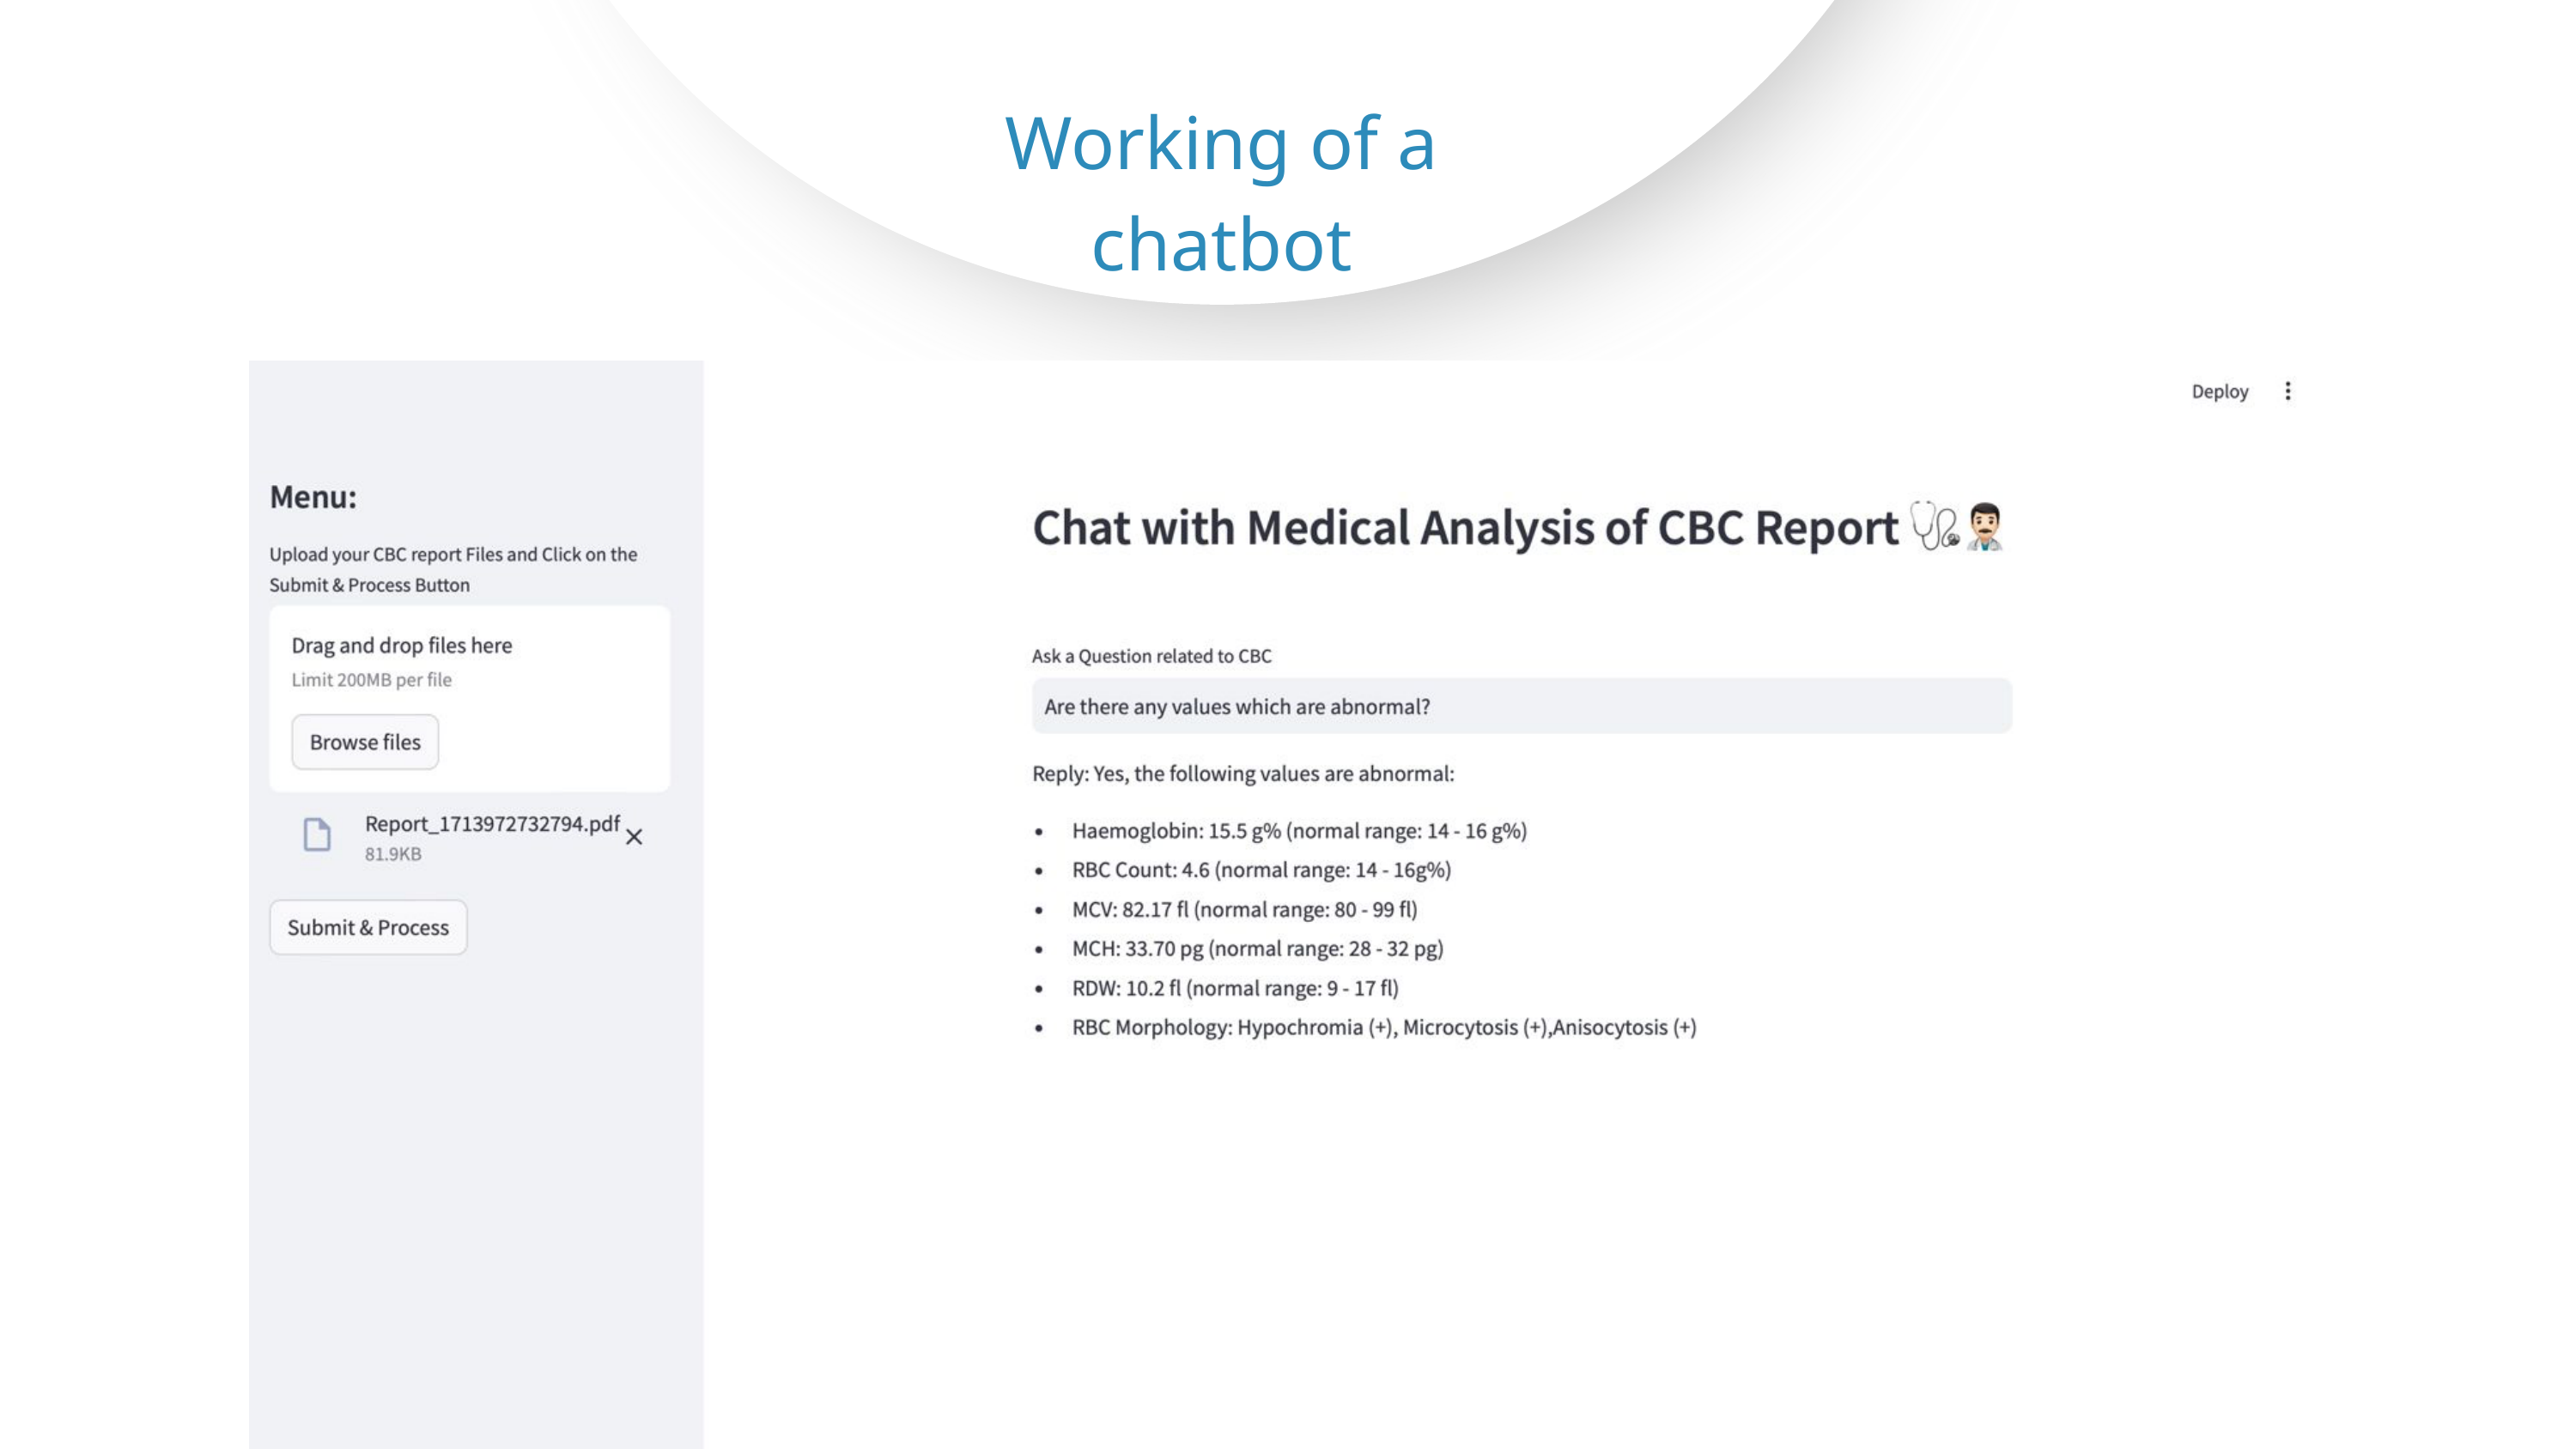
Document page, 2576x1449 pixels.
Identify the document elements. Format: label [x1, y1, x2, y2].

text_box [453, 0, 1990, 306]
text_box [249, 361, 2327, 1449]
text_box [495, 0, 2055, 361]
